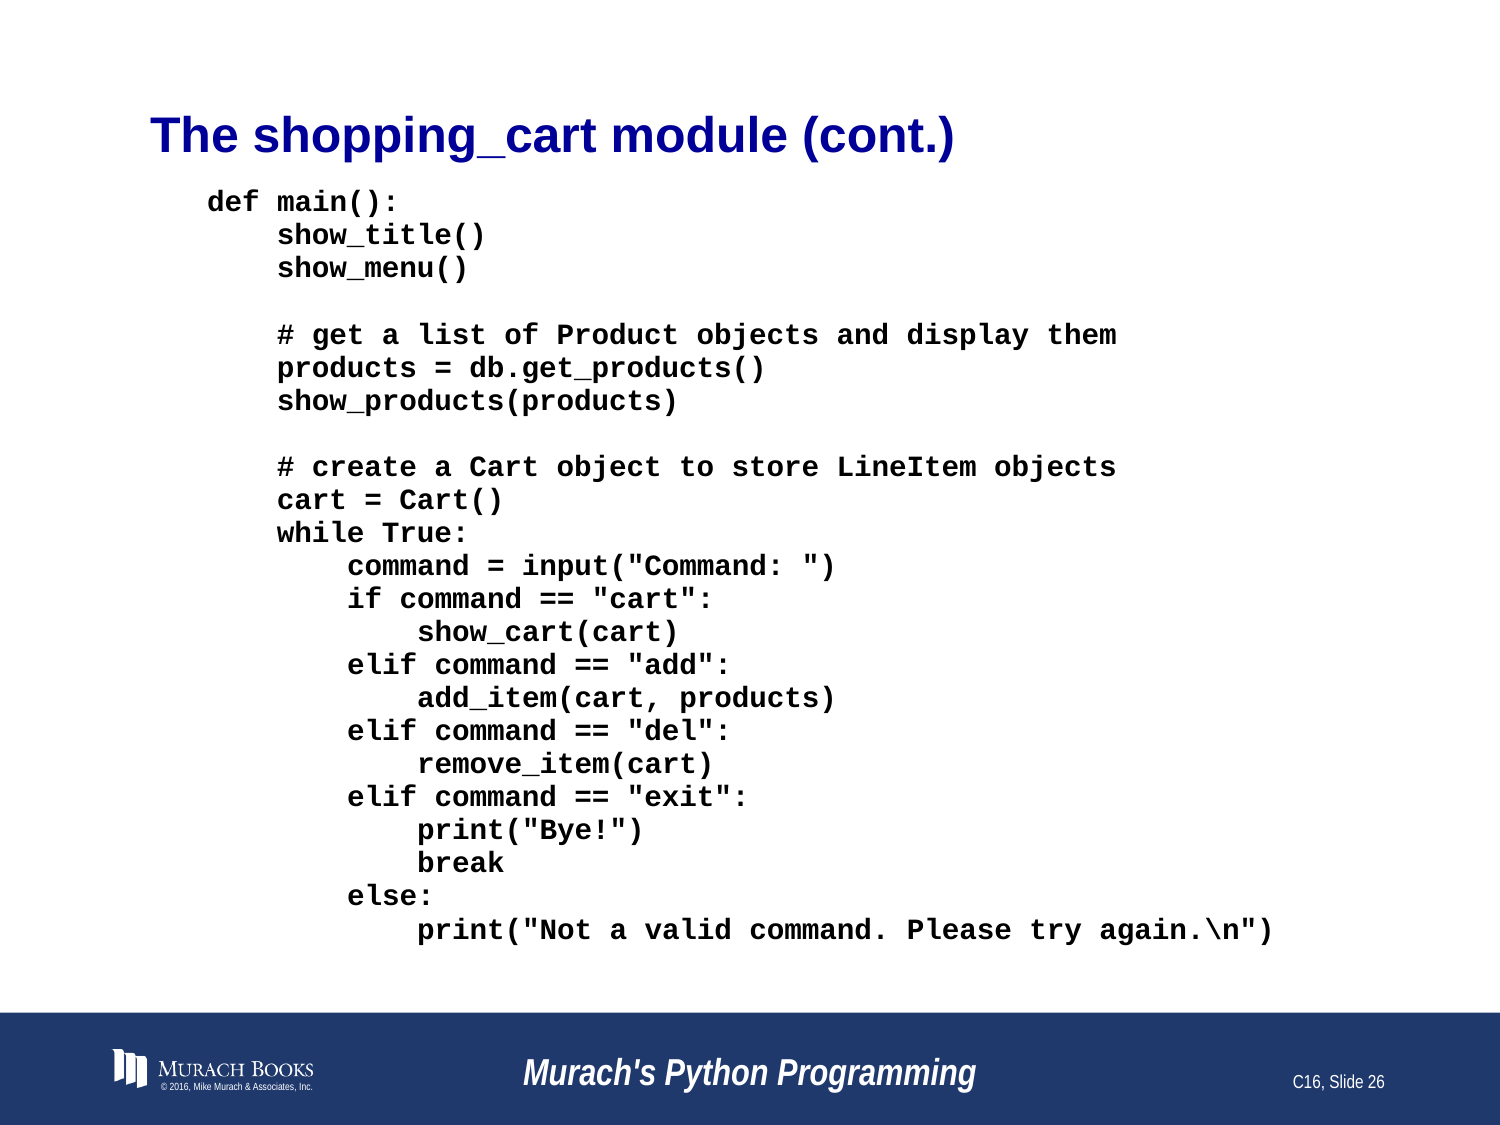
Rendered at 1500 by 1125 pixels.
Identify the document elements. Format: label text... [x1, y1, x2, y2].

slide_number C16, Slide 26 [1087, 1025, 1400, 1100]
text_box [149, 187, 1350, 954]
title The shopping_cart module (cont.) [150, 102, 1350, 164]
slide_number Murach's Python Programming [463, 1025, 1050, 1100]
footer © 2016, Mike Murach & Associates, Inc. [12, 1025, 463, 1100]
